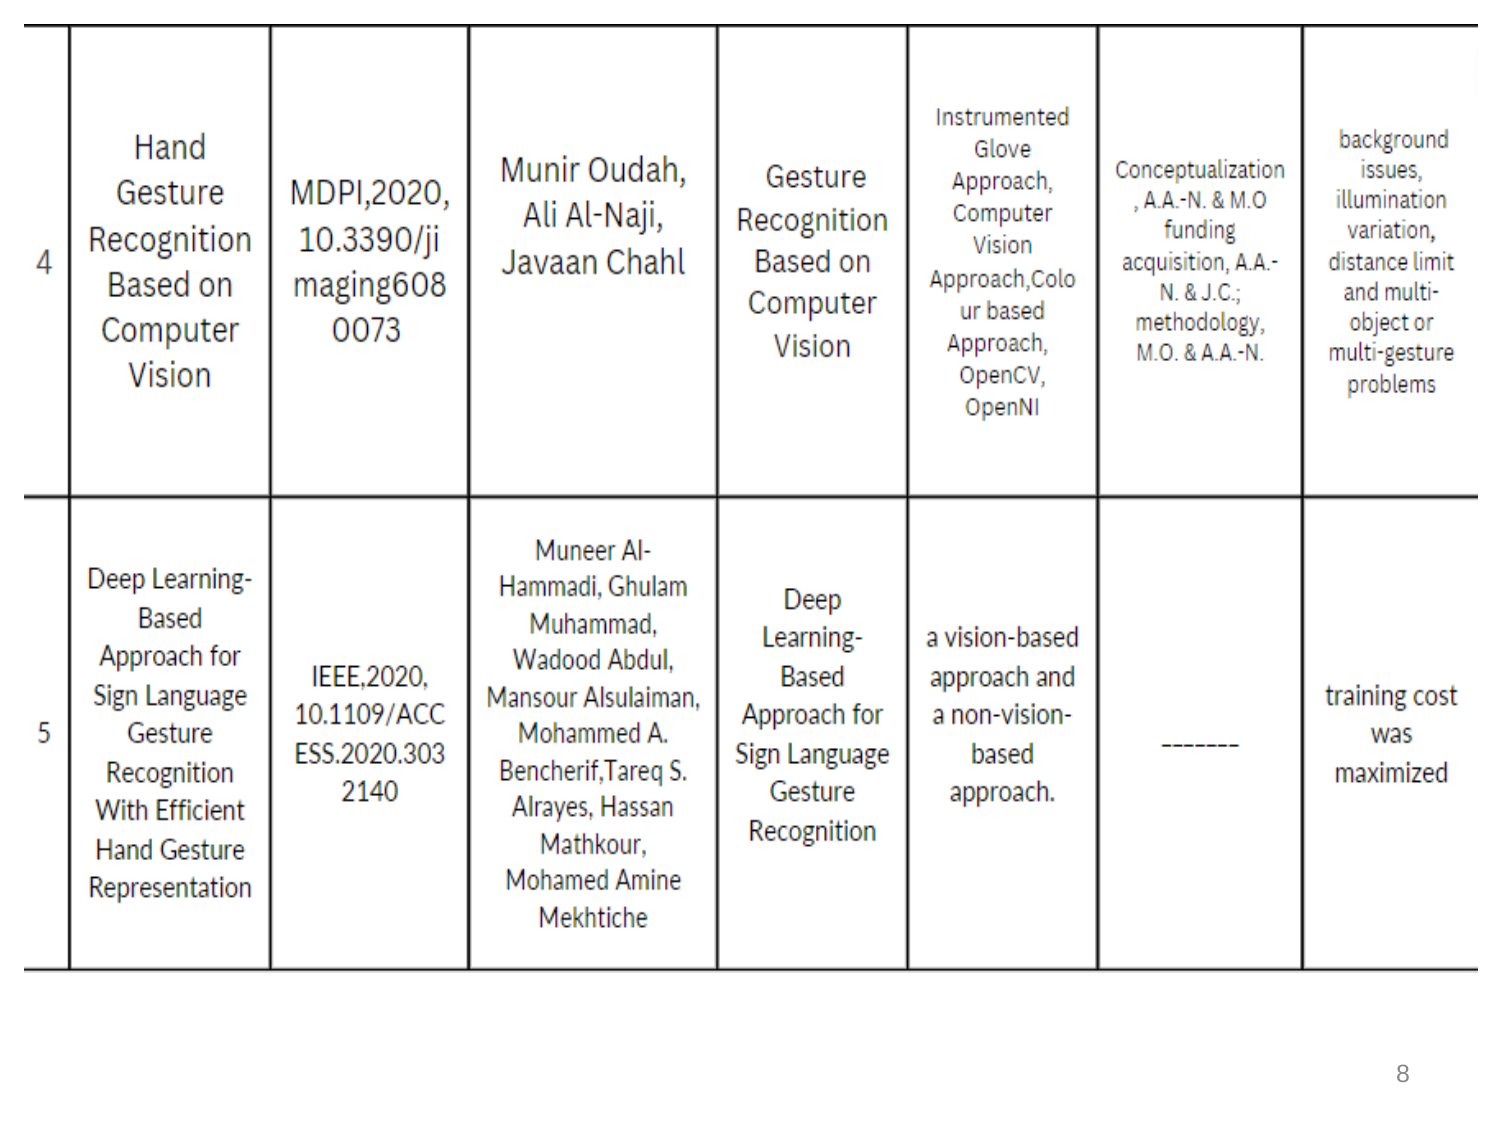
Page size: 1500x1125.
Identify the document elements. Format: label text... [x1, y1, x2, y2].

picture [24, 24, 1478, 973]
slide_number 8 [1074, 1042, 1425, 1103]
